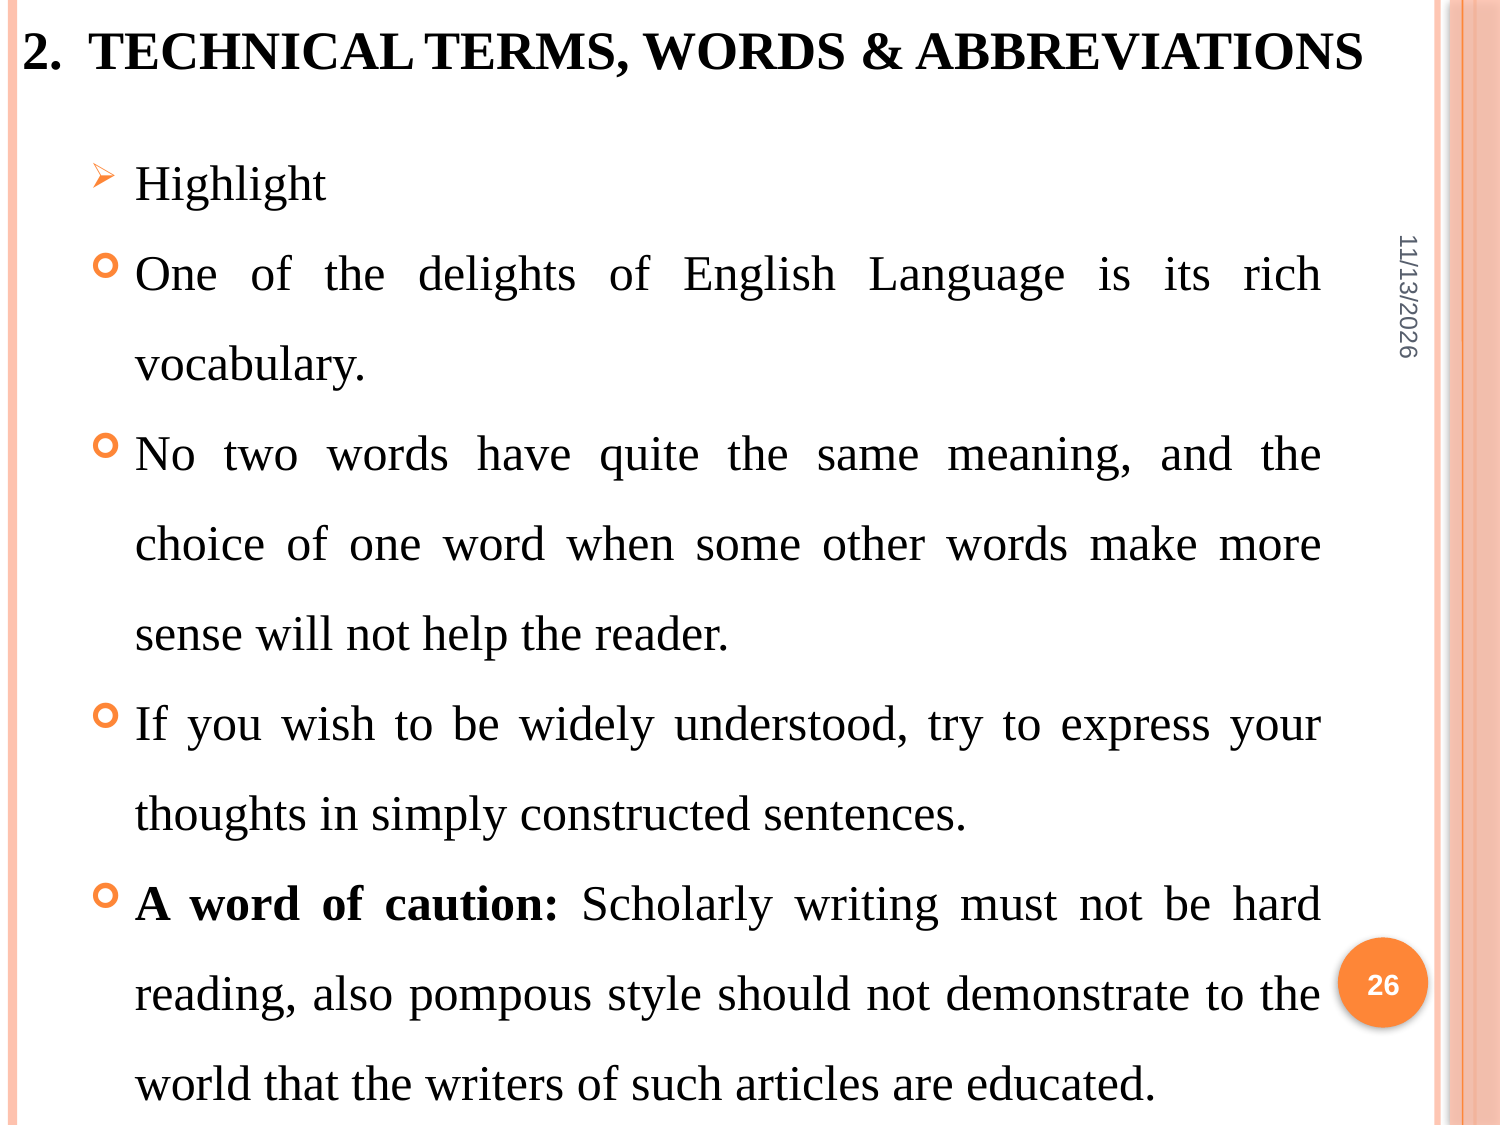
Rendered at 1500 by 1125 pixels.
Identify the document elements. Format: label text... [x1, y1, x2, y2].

slide_number 26 [1333, 940, 1434, 1026]
list Highlight One of the delights of English Language is its rich vocabulary. No two words have quite the same meaning, and the choice of one word when some other words make more sense will not help the reader. If you wish to be widely understood, try to express your thoughts in simply constructed sentences. A word of caution: Scholarly writing must not be hard reading, also pompous style should not demonstrate to the world that the writers of such articles are educated. [75, 112, 1338, 1125]
title 2. TECHNICAL TERMS, WORDS & ABBREVIATIONS [0, 0, 1388, 88]
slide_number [1378, 43, 1442, 374]
